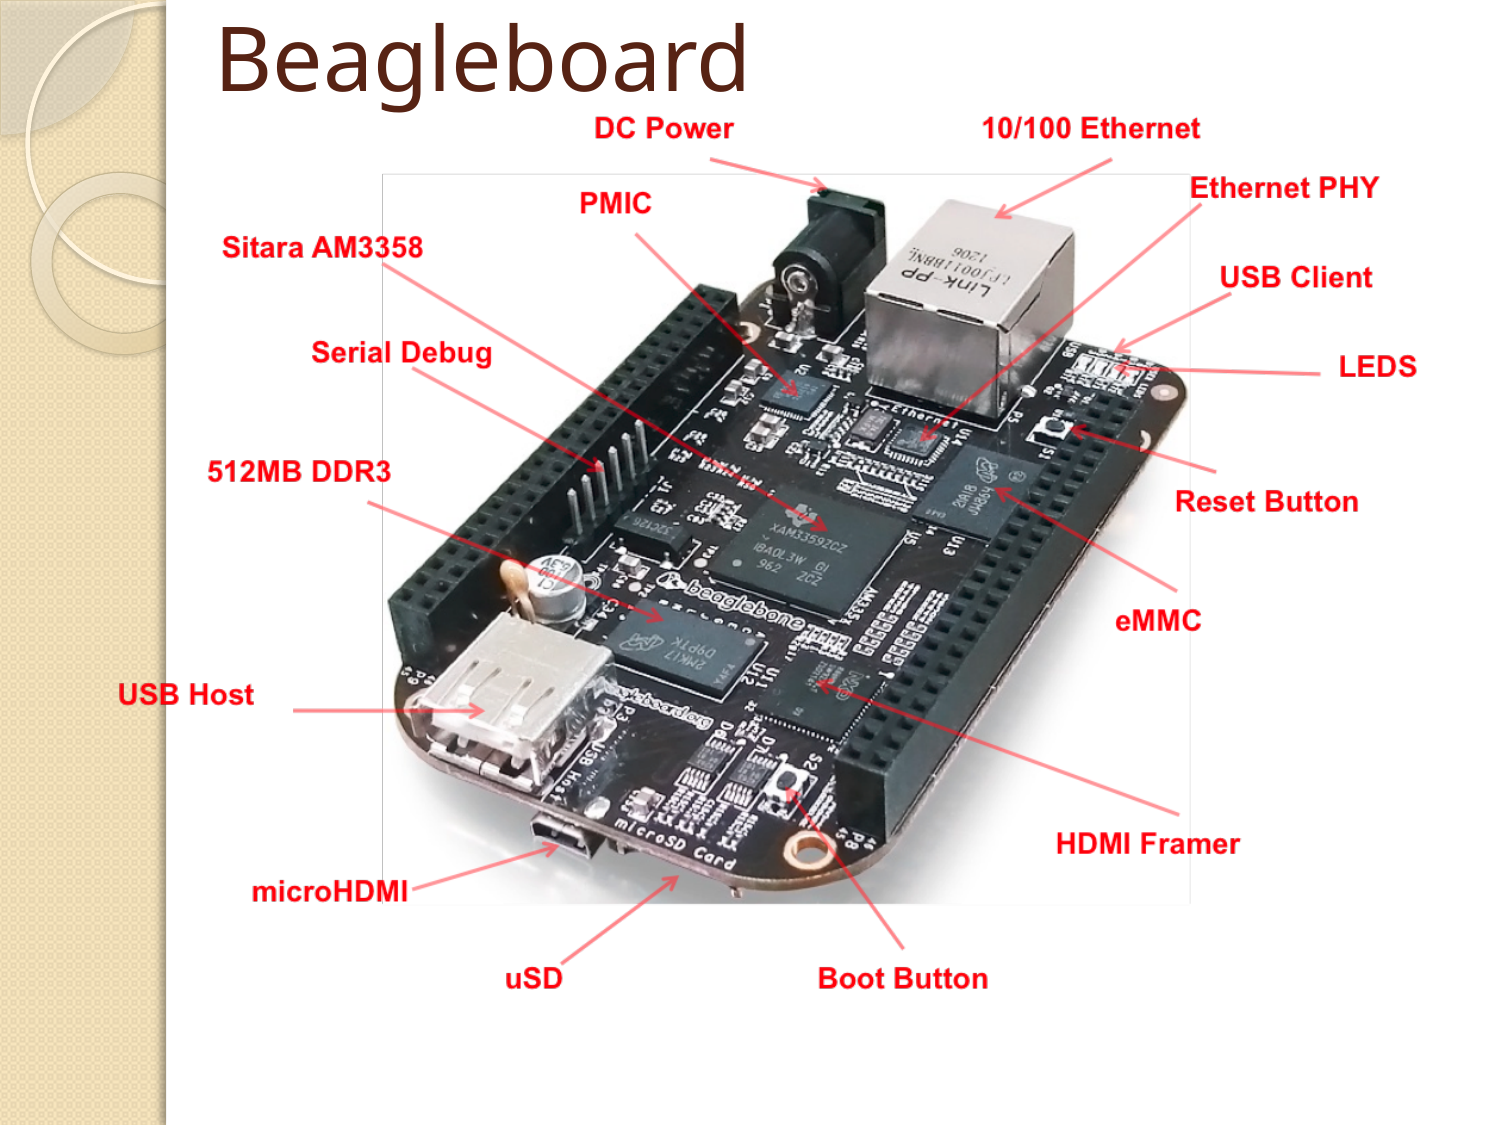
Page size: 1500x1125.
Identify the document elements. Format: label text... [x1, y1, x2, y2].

picture [99, 99, 1452, 1022]
title Beagleboard [200, 0, 1425, 95]
